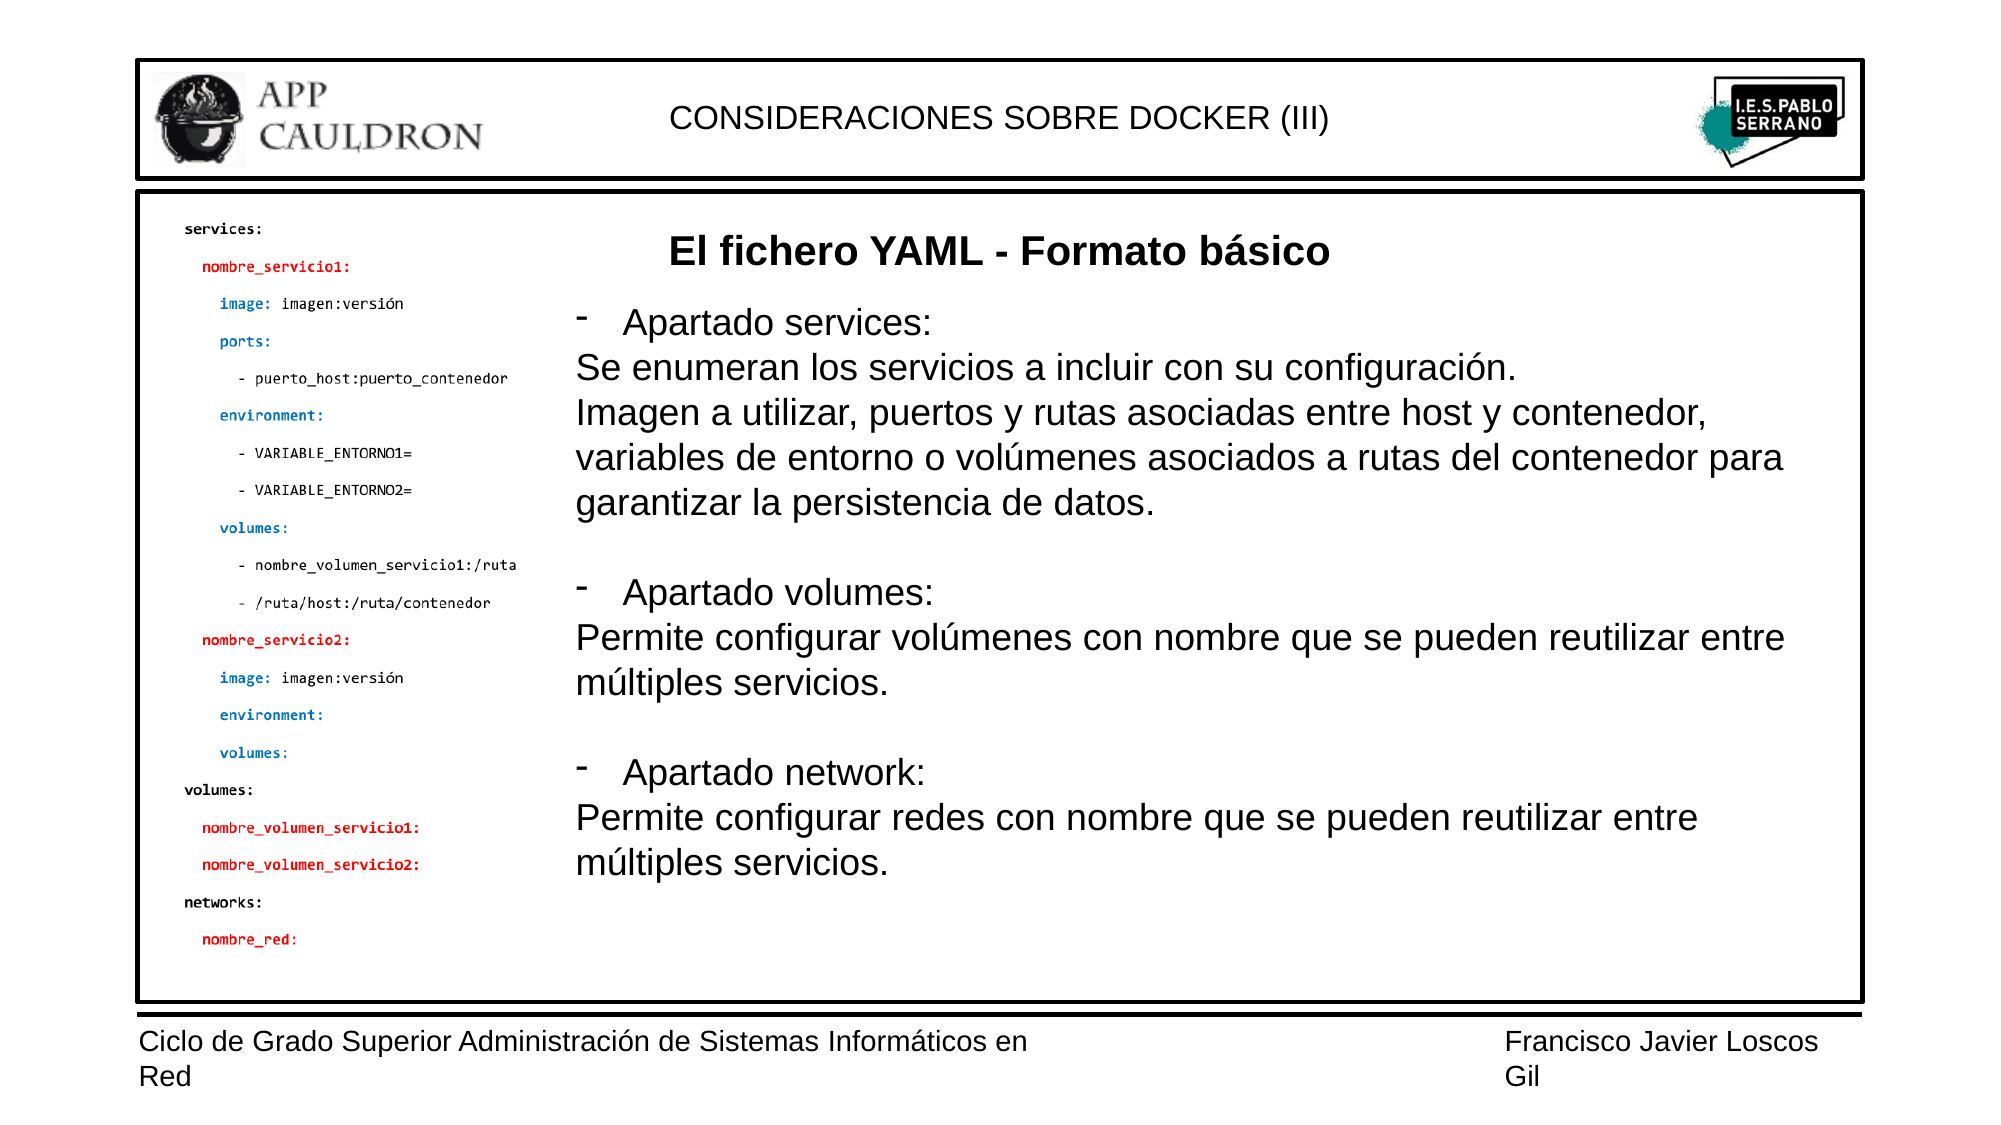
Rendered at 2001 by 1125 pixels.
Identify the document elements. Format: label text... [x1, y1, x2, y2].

title CONSIDERACIONES SOBRE DOCKER (III) [137, 59, 1863, 179]
text_box Francisco Javier Loscos Gil [1489, 1014, 1877, 1100]
text_box Apartado services: Se enumeran los servicios a incluir con su configuración. Imagen a utilizar, puertos y rutas asociadas entre host y contenedor, variables de entorno o volúmenes asociados a rutas del contenedor para garantizar la persistencia de datos. Apartado volumes: Permite configurar volúmenes con nombre que se pueden reutilizar entre múltiples servicios. Apartado network: Permite configurar redes con nombre que se pueden reutilizar entre múltiples servicios. [560, 290, 1817, 891]
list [1693, 72, 1849, 171]
text_box El fichero YAML - Formato básico [137, 191, 1863, 1002]
picture [137, 72, 504, 167]
picture [166, 218, 532, 963]
text_box Ciclo de Grado Superior Administración de Sistemas Informáticos en Red [123, 1014, 1100, 1100]
